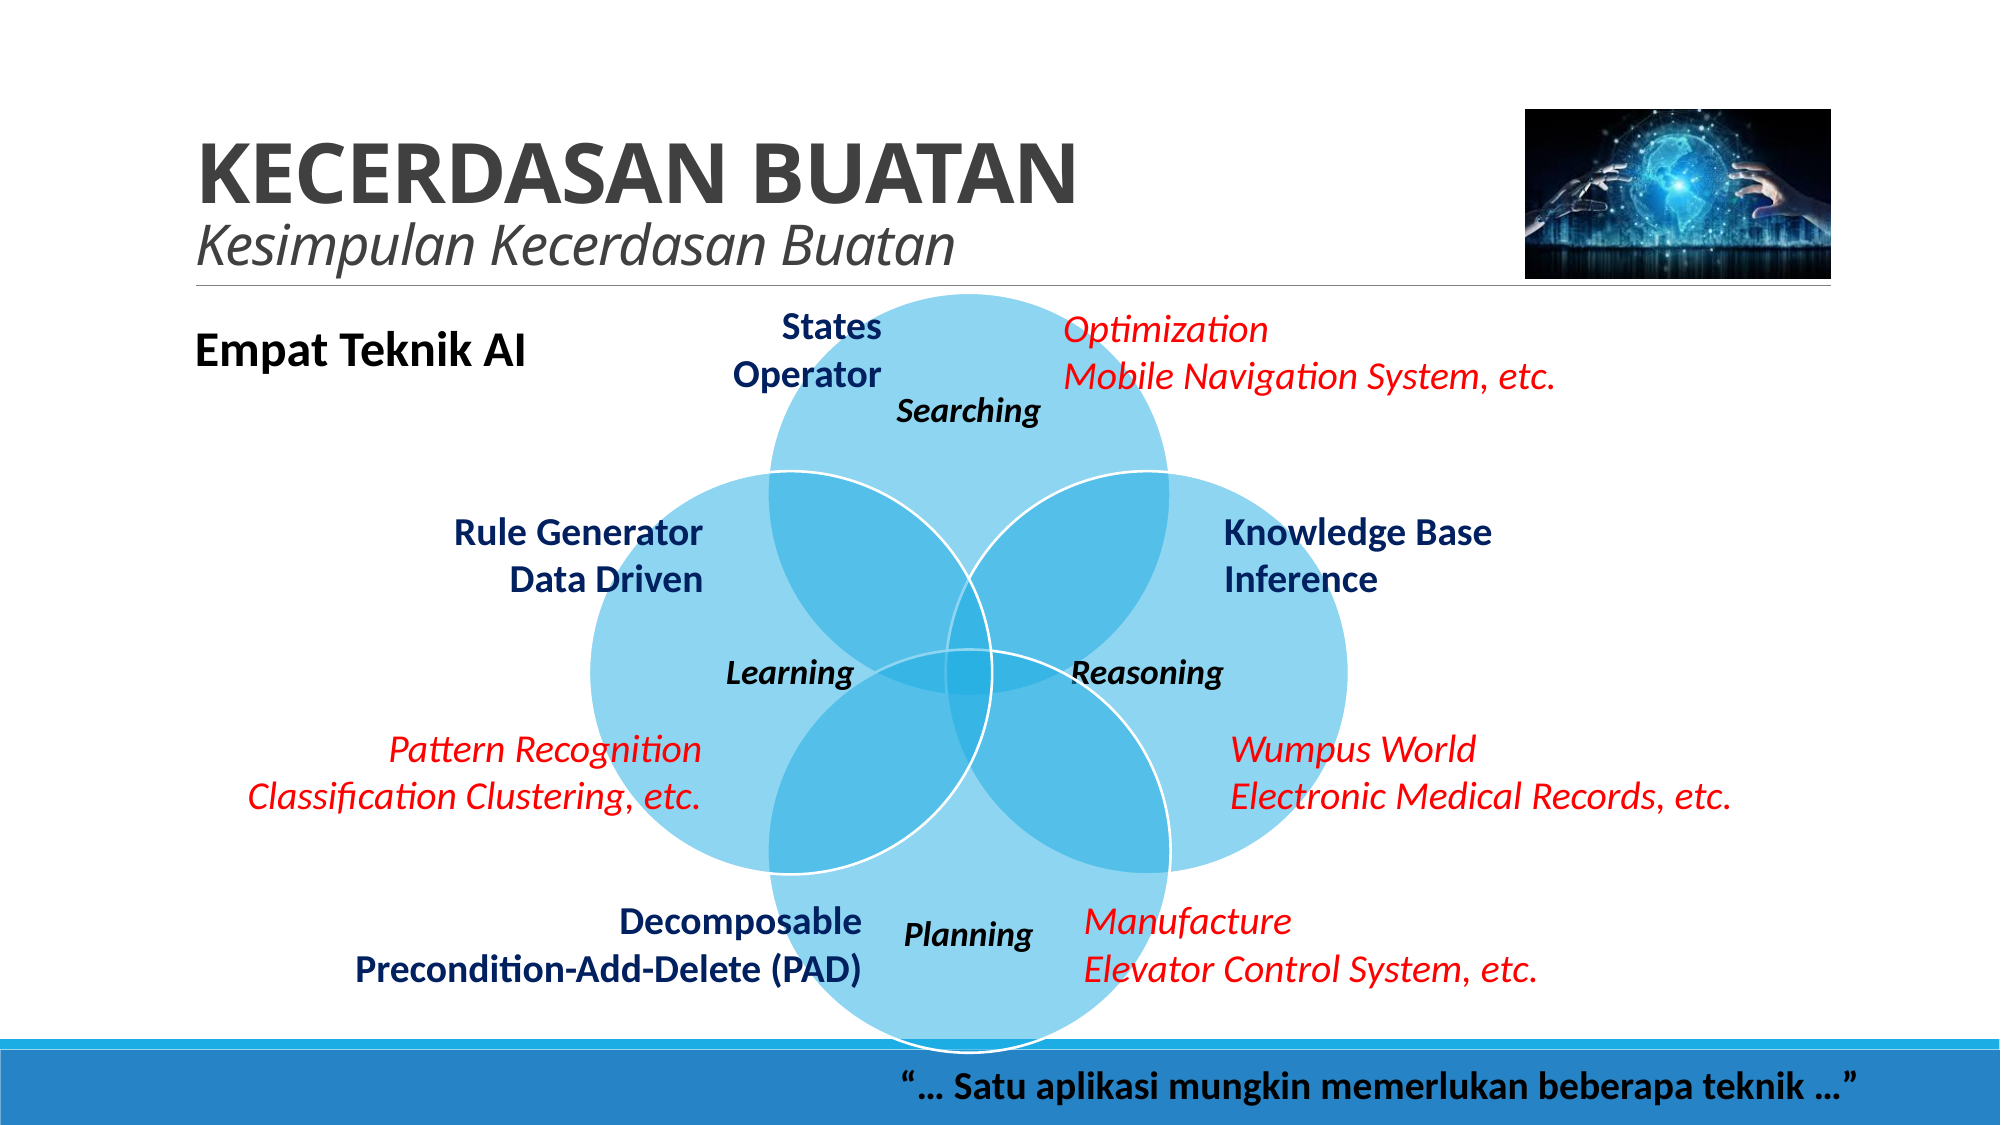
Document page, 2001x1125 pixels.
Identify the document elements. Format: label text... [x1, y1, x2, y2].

text_box Pattern Recognition Classification Clustering, etc. [178, 715, 468, 825]
text_box Manufacture Elevator Control System, etc. [1475, 887, 1597, 998]
text_box Optimization Mobile Navigation System, etc. [1475, 295, 1597, 406]
picture [1525, 108, 1832, 279]
text_box Decomposable Precondition-Add-Delete (PAD) [304, 887, 468, 998]
title KECERDASAN BUATAN Kesimpulan Kecerdasan Buatan [180, 47, 1830, 285]
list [471, 284, 1467, 1062]
text_box Rule Generator Data Driven [371, 498, 468, 609]
text_box Knowledge Base Inference [1475, 498, 1572, 609]
text_box Wumpus World Electronic Medical Records, etc. [1475, 715, 1764, 825]
text_box “… Satu aplikasi mungkin memerlukan beberapa teknik …” [884, 1052, 1880, 1115]
text_box Empat Teknik AI [180, 308, 468, 384]
